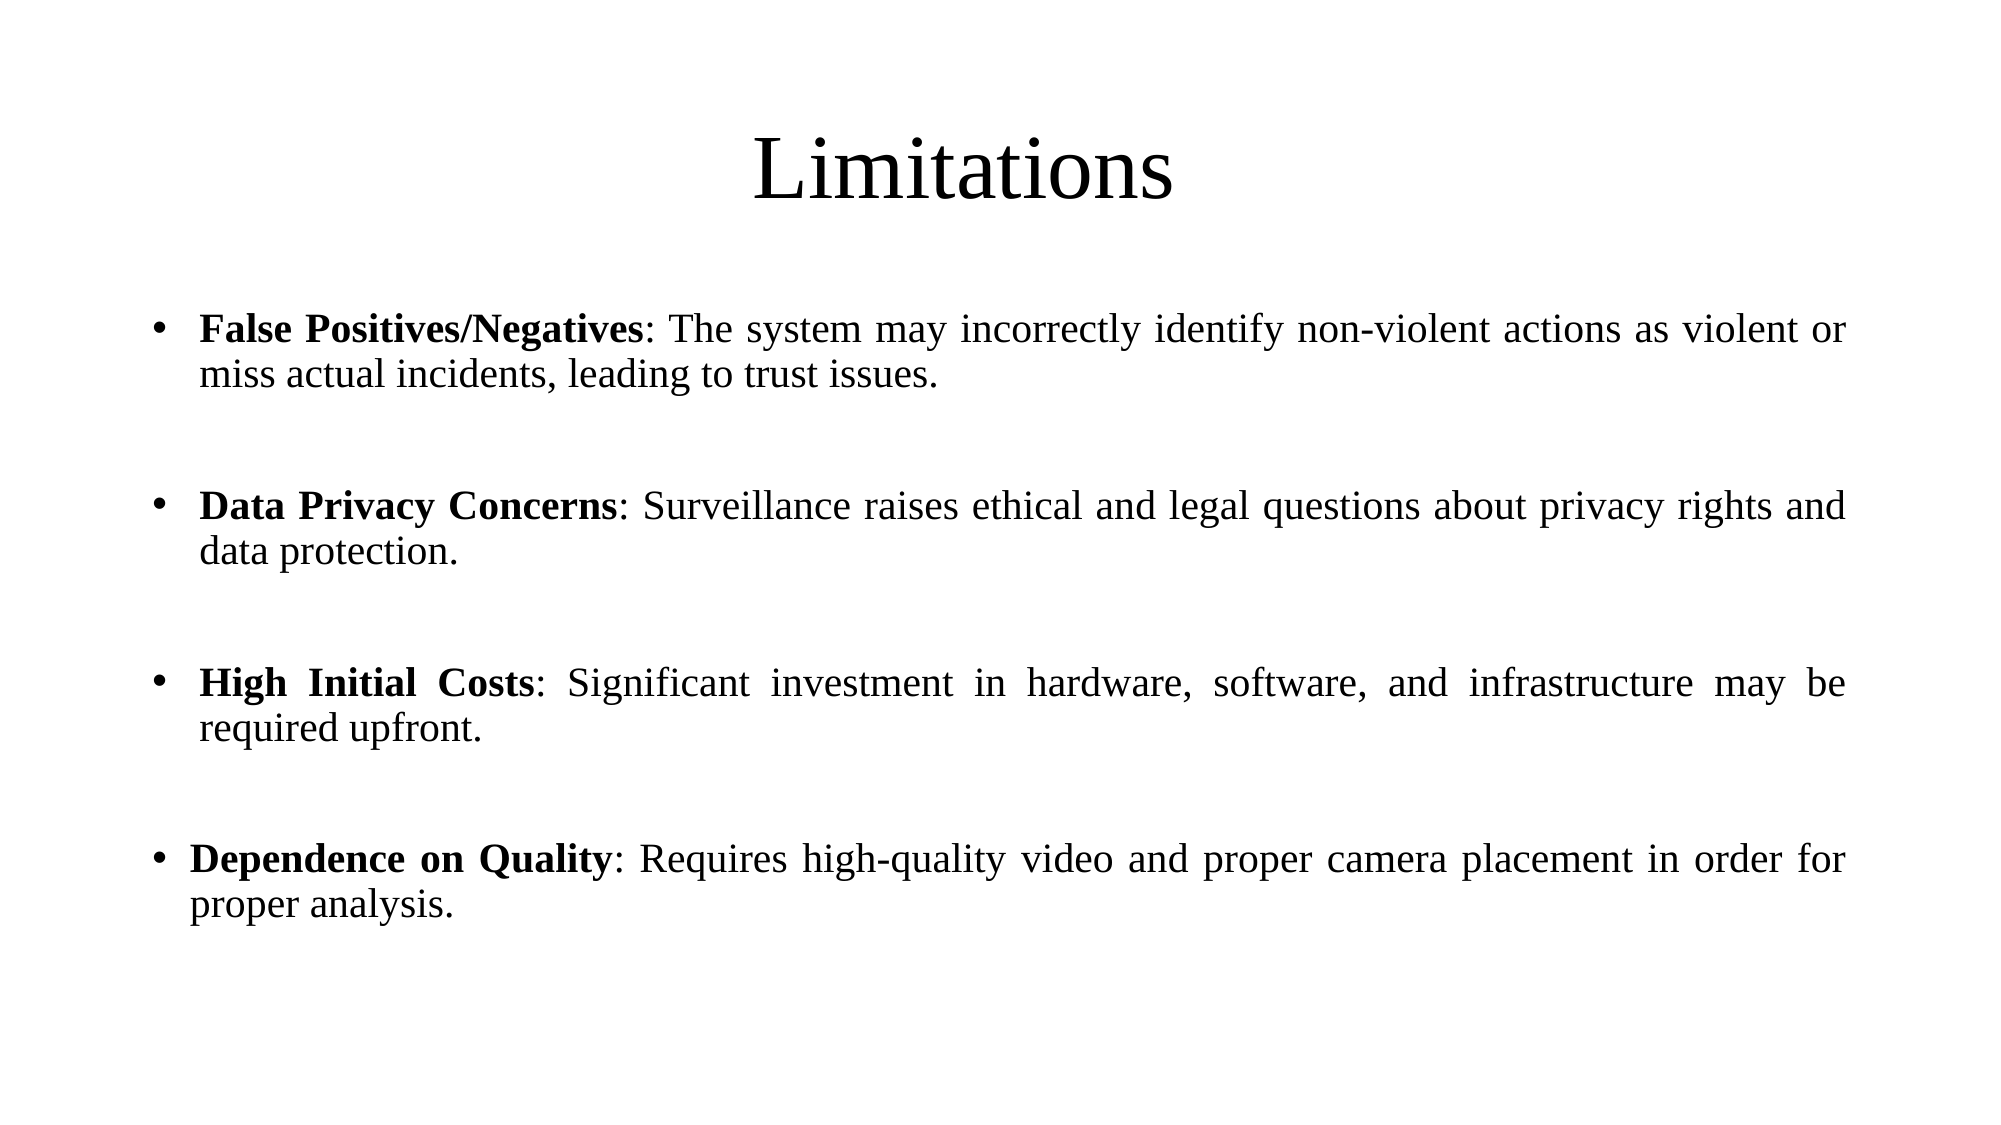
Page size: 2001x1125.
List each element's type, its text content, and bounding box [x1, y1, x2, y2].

title Limitations [137, 59, 1863, 278]
list False Positives/Negatives: The system may incorrectly identify non-violent actions as violent or miss actual incidents, leading to trust issues. Data Privacy Concerns: Surveillance raises ethical and legal questions about privacy rights and data protection. High Initial Costs: Significant investment in hardware, software, and infrastructure may be required upfront. Dependence on Quality: Requires high-quality video and proper camera placement in order for proper analysis. [137, 299, 1863, 1014]
